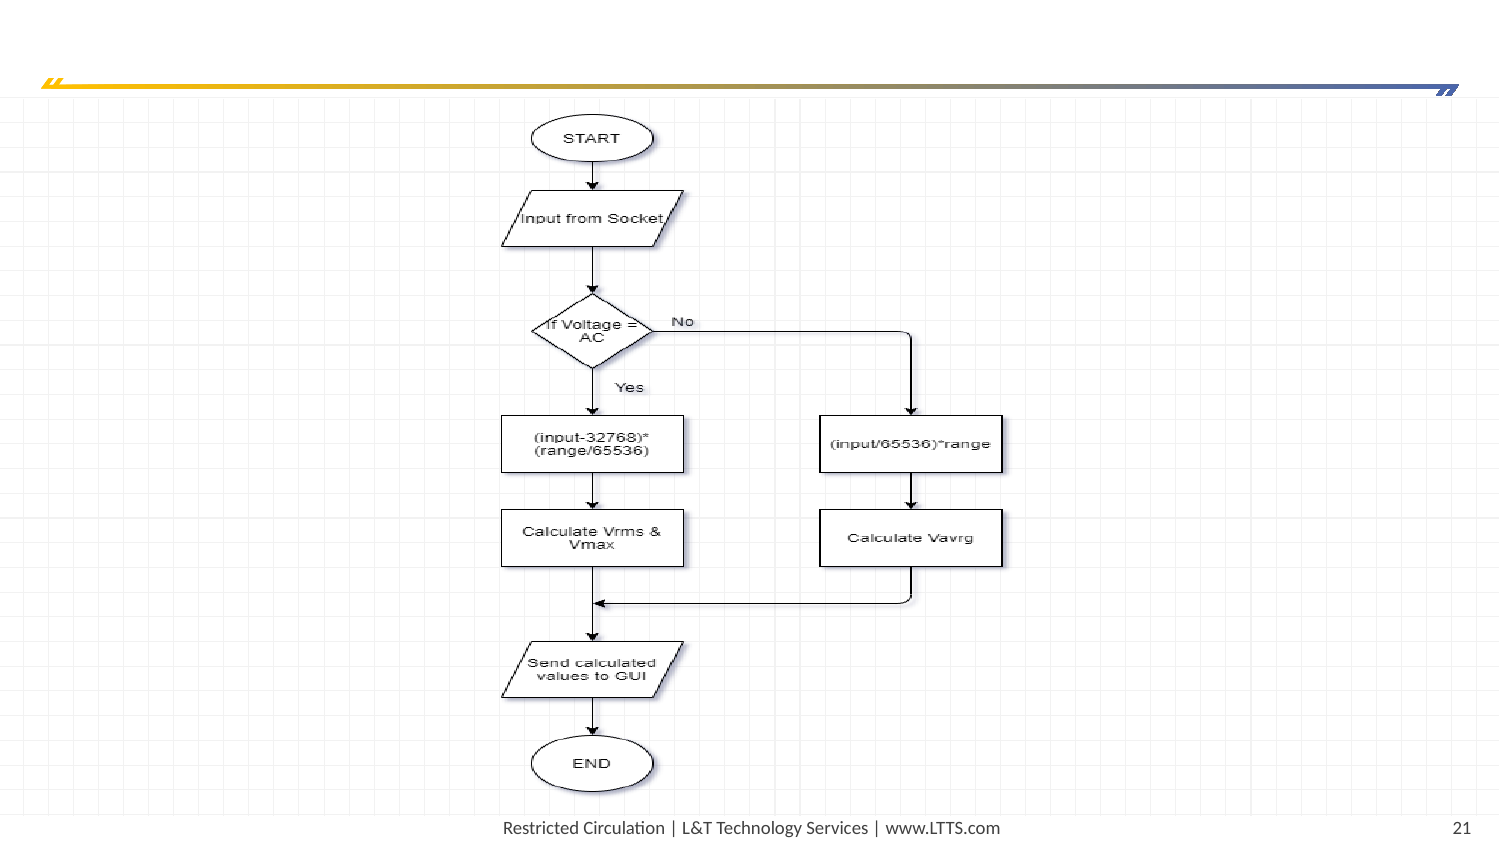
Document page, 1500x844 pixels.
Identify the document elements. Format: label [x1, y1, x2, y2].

list [501, 114, 1020, 802]
